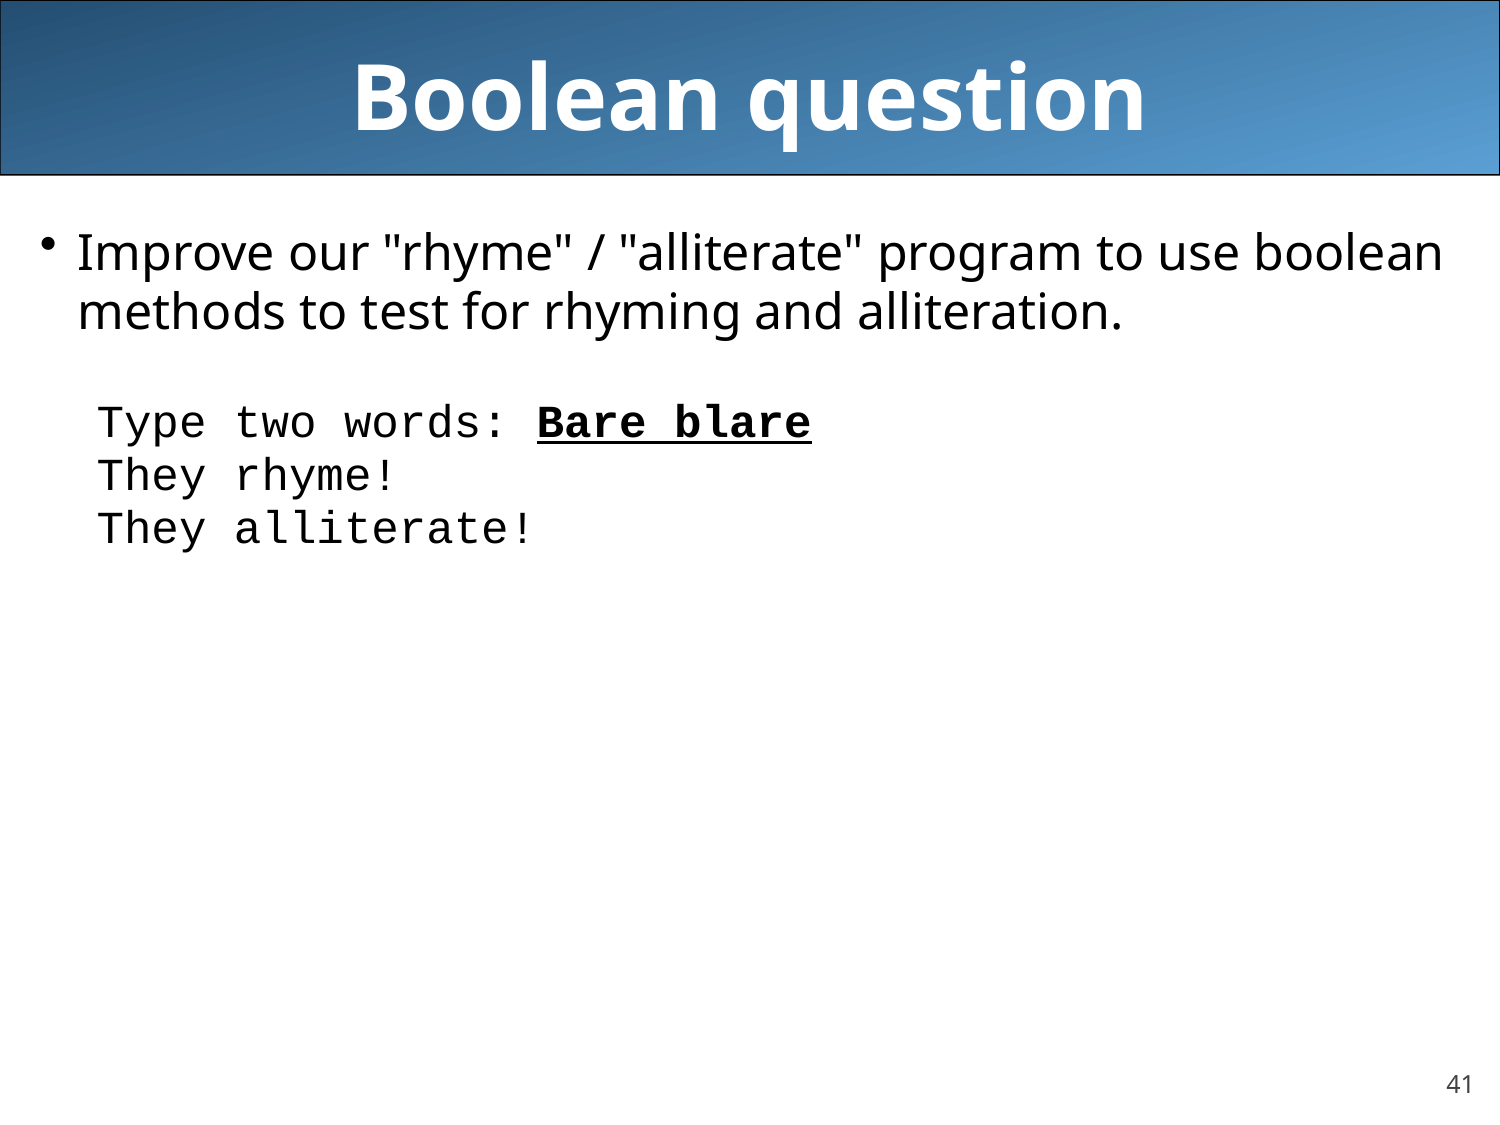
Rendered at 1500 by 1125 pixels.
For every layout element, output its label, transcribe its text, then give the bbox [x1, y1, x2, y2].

list Improve our "rhyme" / "alliterate" program to use boolean methods to test for rhyming and alliteration. Type two words: Bare blare They rhyme! They alliterate! [24, 212, 1500, 1063]
title Boolean question [75, 0, 1425, 188]
